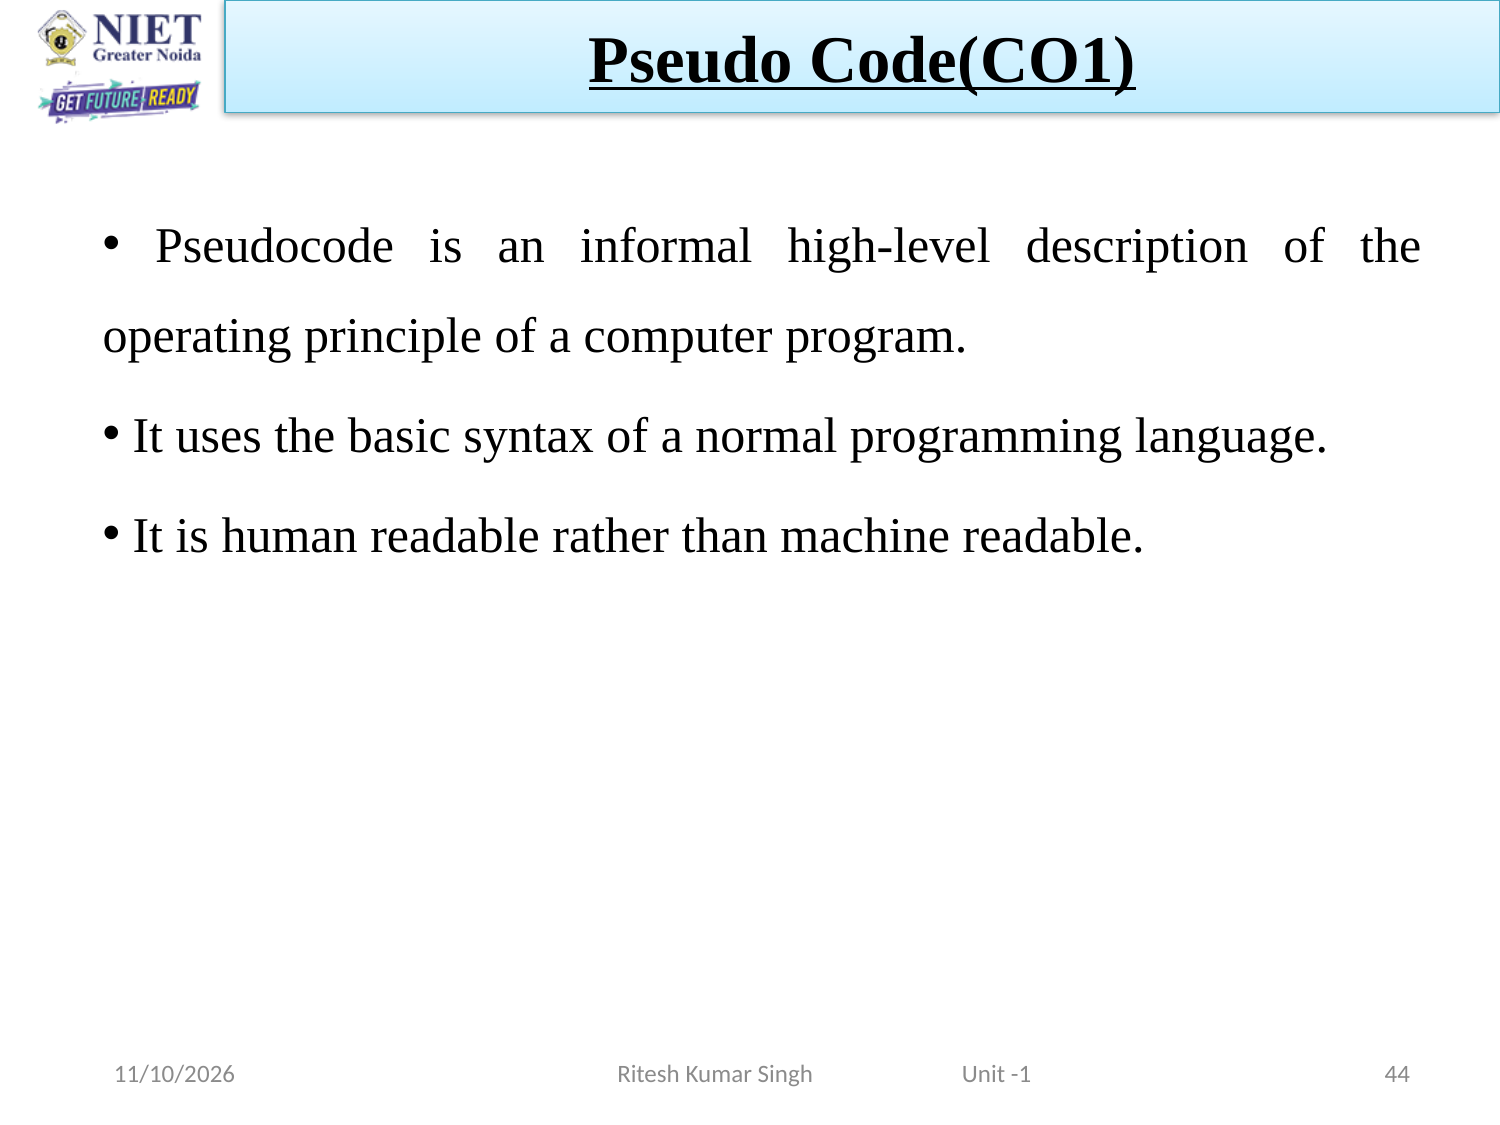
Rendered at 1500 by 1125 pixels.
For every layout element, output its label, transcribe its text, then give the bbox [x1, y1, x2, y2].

slide_number 44 [1074, 1042, 1425, 1103]
picture [0, 0, 238, 135]
text_box Pseudo Code(CO1) [238, 0, 1500, 113]
list Pseudocode is an informal high-level description of the operating principle of a computer program. It uses the basic syntax of a normal programming language. It is human readable rather than machine readable. [87, 174, 1438, 1065]
footer Ritesh Kumar Singh Unit -1 [412, 1042, 1074, 1103]
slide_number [93, 1042, 412, 1103]
